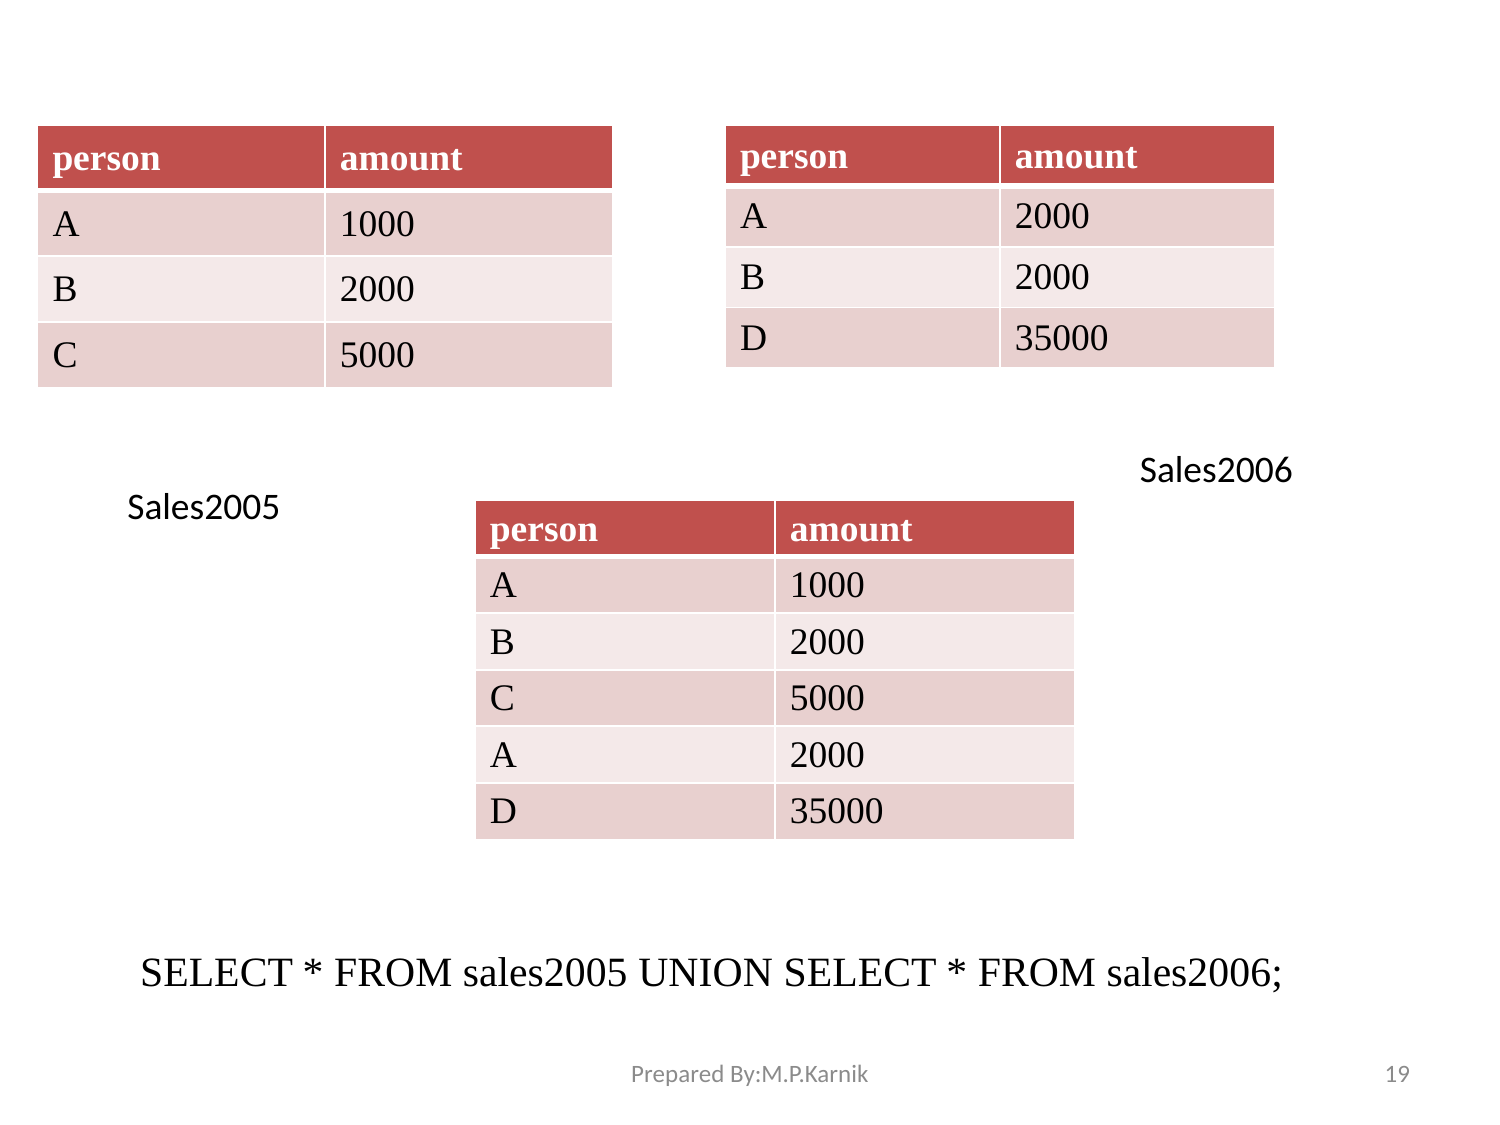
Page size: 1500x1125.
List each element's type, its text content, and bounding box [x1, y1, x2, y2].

footer Prepared By:M.P.Karnik [512, 1042, 988, 1103]
slide_number 19 [1074, 1042, 1425, 1103]
table_header person [476, 501, 774, 554]
table_header person [38, 126, 324, 188]
table_cell 2000 [776, 614, 1074, 669]
text_box Sales2006 [1124, 437, 1350, 498]
table_cell A [476, 727, 774, 782]
table_cell 2000 [1001, 248, 1274, 307]
table_cell A [476, 559, 774, 612]
text_box SELECT * FROM sales2005 UNION SELECT * FROM sales2006; [125, 937, 1300, 1003]
table_cell 5000 [776, 671, 1074, 725]
table_cell 35000 [1001, 308, 1274, 367]
table_cell D [476, 784, 774, 839]
table_cell B [726, 248, 999, 307]
table_header amount [776, 501, 1074, 554]
table_cell A [726, 189, 999, 246]
text_box Sales2005 [112, 474, 338, 535]
table_header person [726, 126, 999, 183]
table_header amount [1001, 126, 1274, 183]
table_cell 5000 [326, 323, 612, 387]
table_cell C [38, 323, 324, 387]
table_cell B [38, 257, 324, 321]
table_cell D [726, 308, 999, 367]
table_cell B [476, 614, 774, 669]
table_cell 1000 [776, 559, 1074, 612]
table_cell 2000 [1001, 189, 1274, 246]
table_cell 2000 [776, 727, 1074, 782]
table_cell 1000 [326, 193, 612, 255]
table_header amount [326, 126, 612, 188]
table_cell A [38, 193, 324, 255]
table_cell 35000 [776, 784, 1074, 839]
table_cell C [476, 671, 774, 725]
table_cell 2000 [326, 257, 612, 321]
